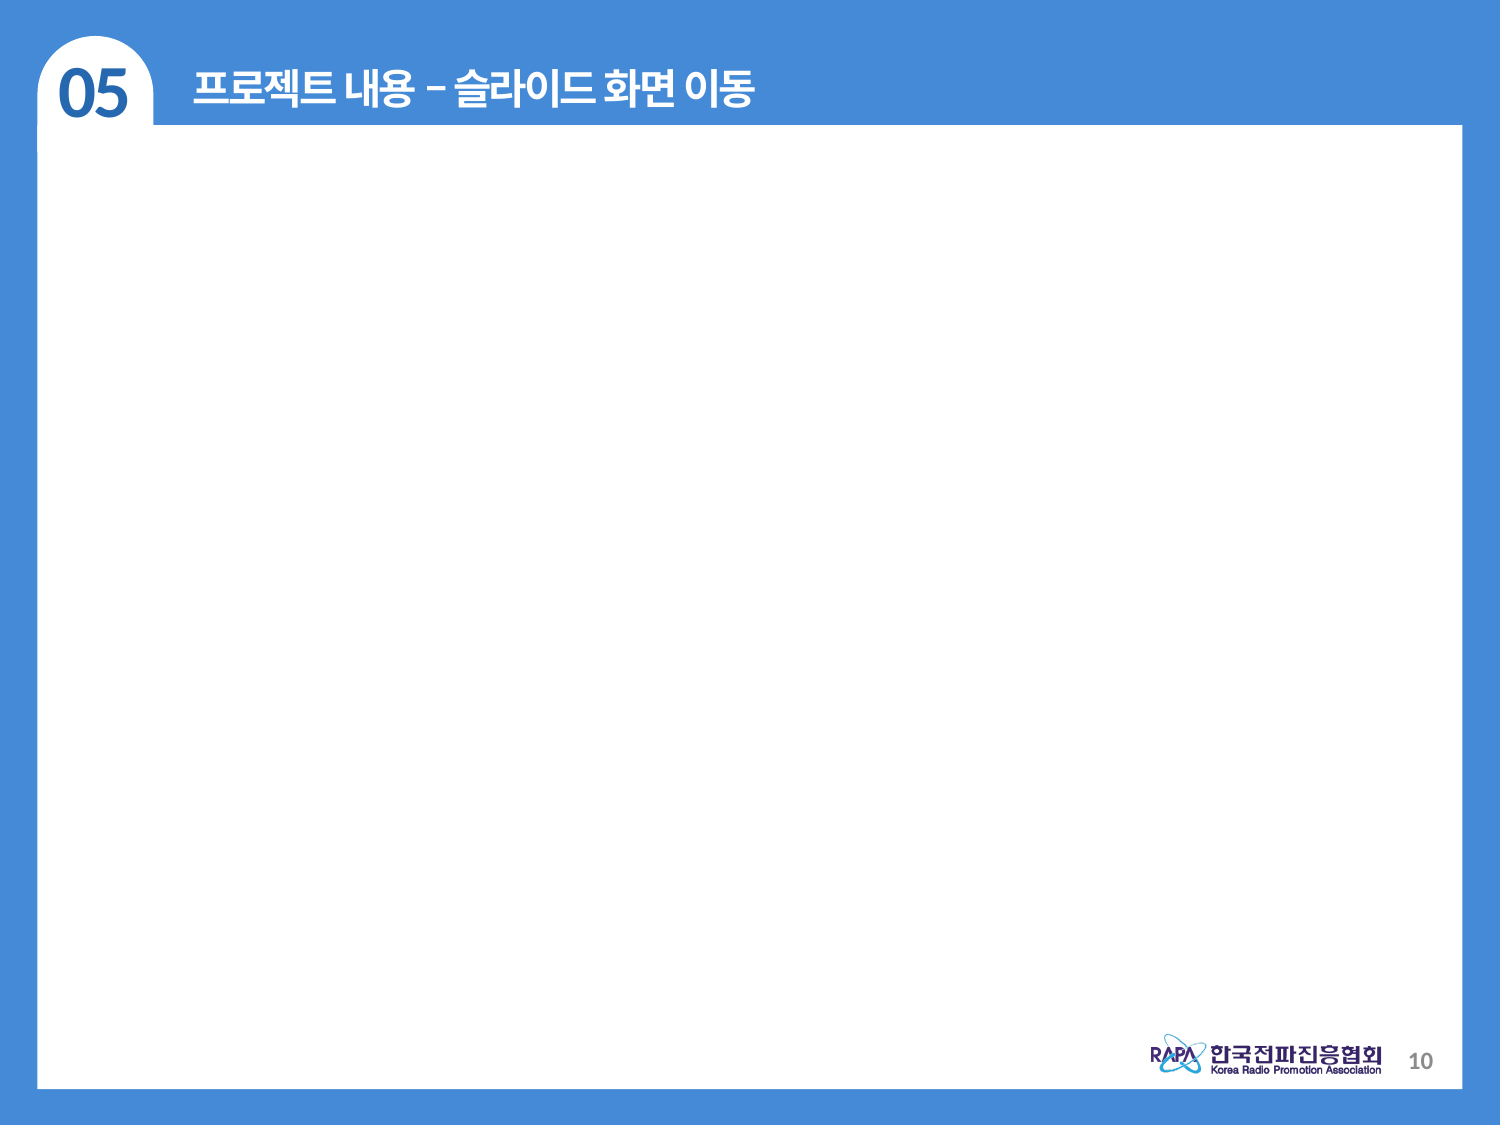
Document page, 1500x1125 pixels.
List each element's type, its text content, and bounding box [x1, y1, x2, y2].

text_box 05 [43, 35, 147, 141]
text_box 프로젝트 내용 – 슬라이드 화면 이동 [146, 55, 803, 121]
slide_number 10 [1110, 1029, 1449, 1090]
